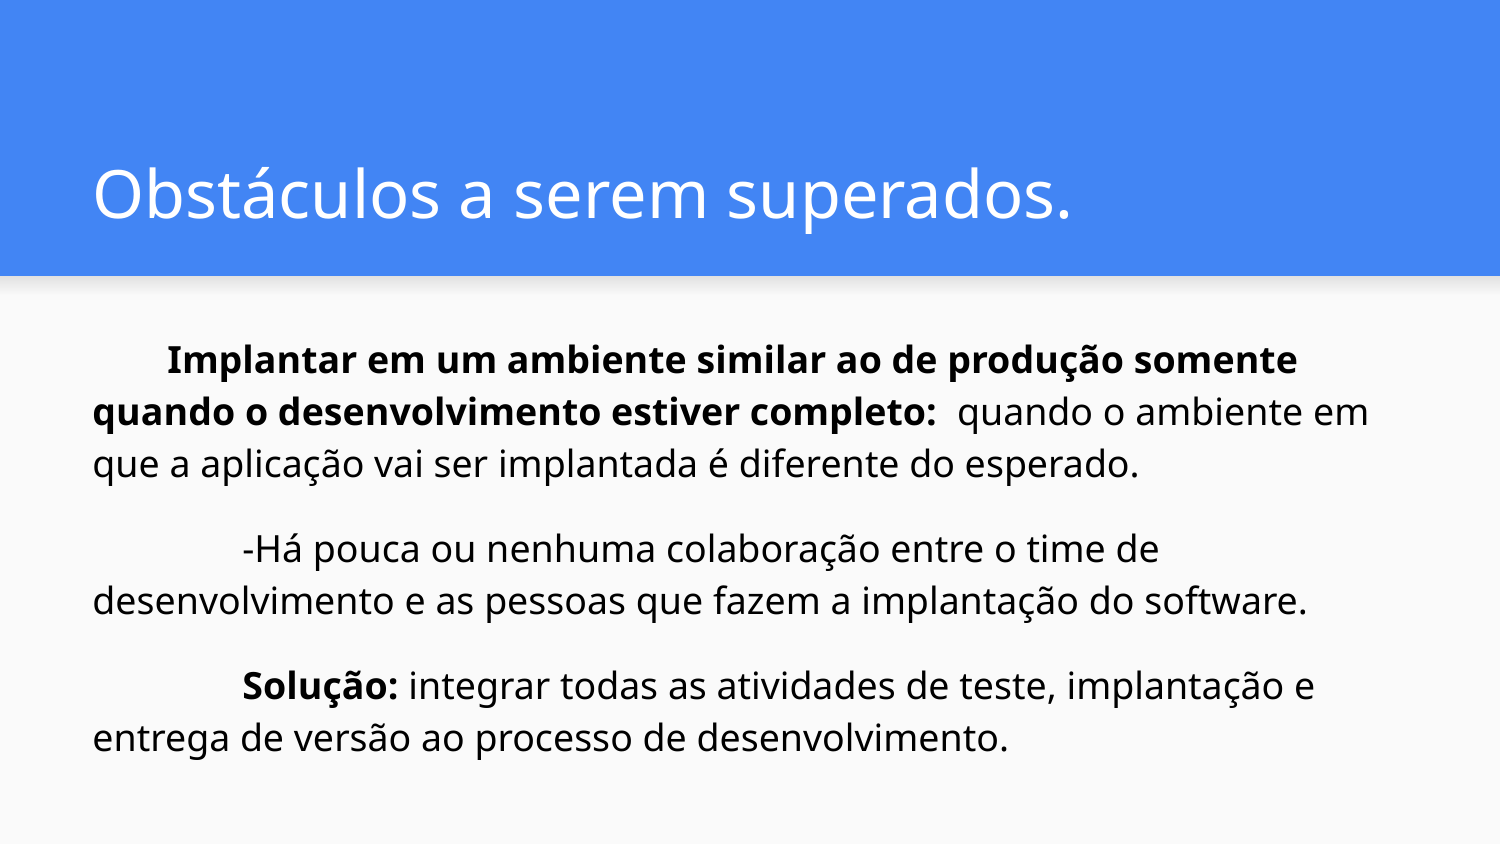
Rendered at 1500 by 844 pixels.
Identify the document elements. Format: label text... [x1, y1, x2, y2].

title Obstáculos a serem superados. [77, 121, 1427, 248]
list Implantar em um ambiente similar ao de produção somente quando o desenvolvimento estiver completo: quando o ambiente em que a aplicação vai ser implantada é diferente do esperado. -Há pouca ou nenhuma colaboração entre o time de desenvolvimento e as pessoas que fazem a implantação do software. Solução: integrar todas as atividades de teste, implantação e entrega de versão ao processo de desenvolvimento. [77, 314, 1427, 760]
